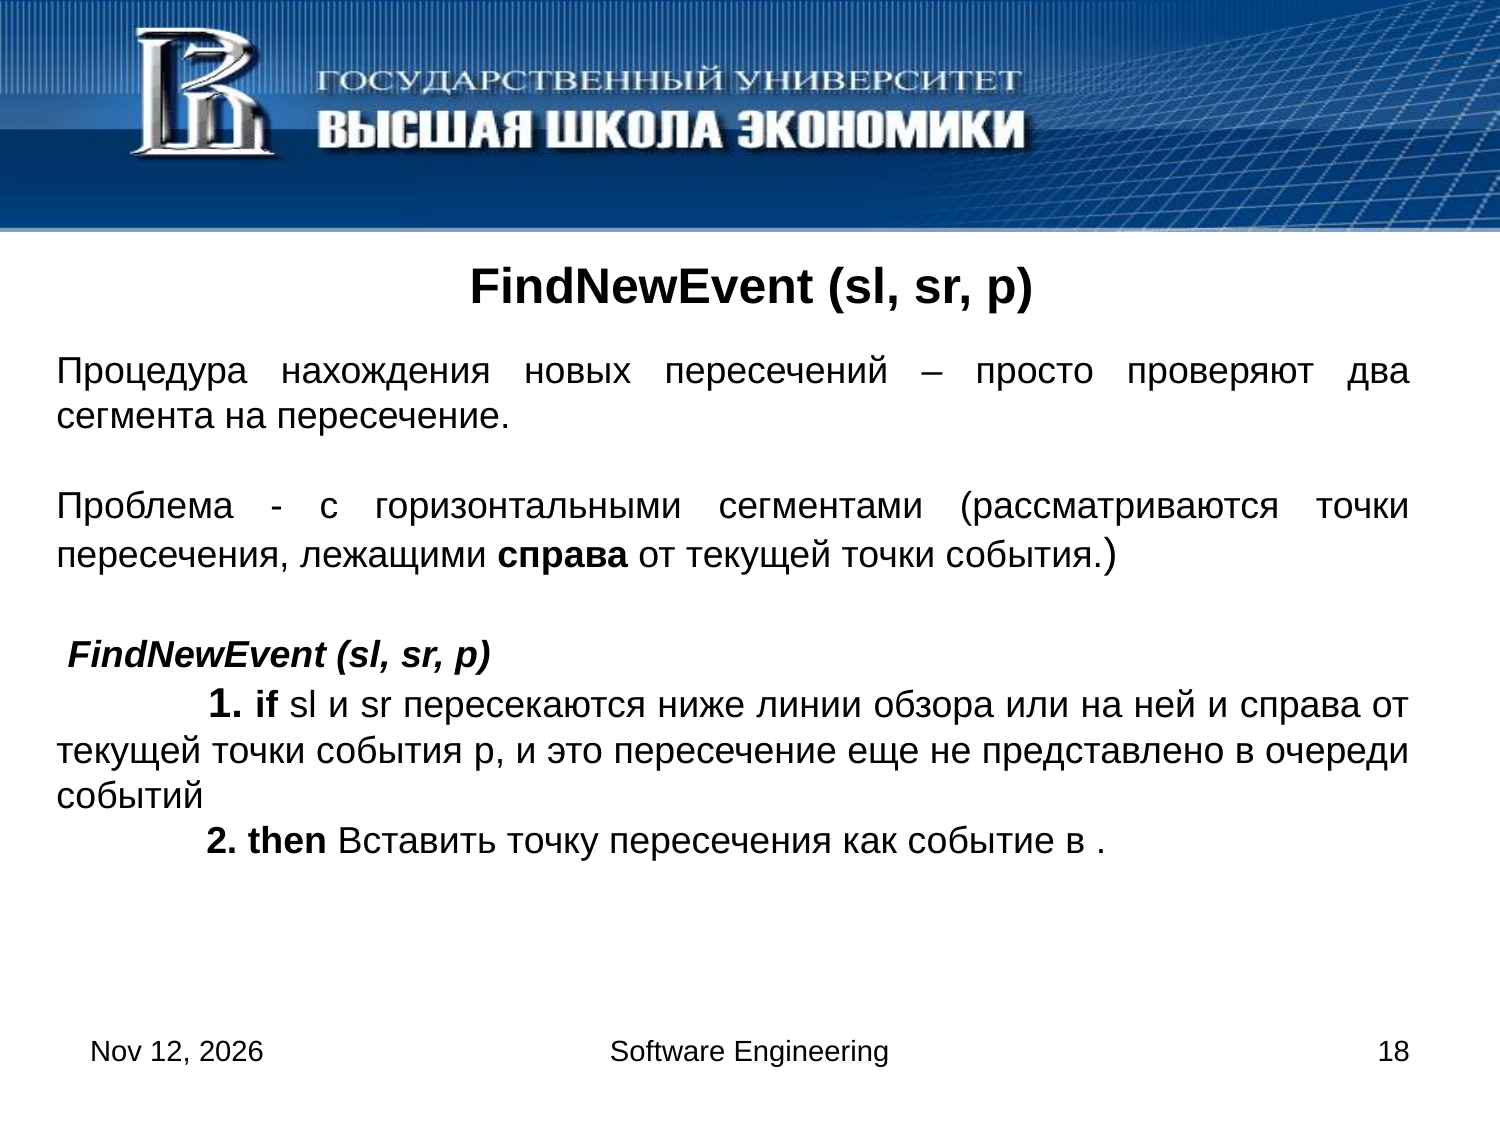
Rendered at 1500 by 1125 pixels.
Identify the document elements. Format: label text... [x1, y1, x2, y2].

list Процедура нахождения новых пересечений – просто проверяют два сегмента на пересечение. Проблема - с горизонтальными сегментами (рассматриваются точки пересечения, лежащими справа от текущей точки события.) FindNewEvent (sl, sr, p) 1. if sl и sr пересекаются ниже линии обзора или на ней и справа от текущей точки события p, и это пересечение еще не представлено в очереди событий 2. then Вставить точку пересечения как событие в . [40, 337, 1426, 1006]
footer Software Engineering [512, 1024, 988, 1103]
picture [0, 0, 1500, 232]
slide_number 11-Feb-14 [74, 1024, 426, 1103]
title FindNewEvent (sl, sr, p) [76, 255, 1428, 313]
slide_number 18 [1074, 1024, 1426, 1103]
